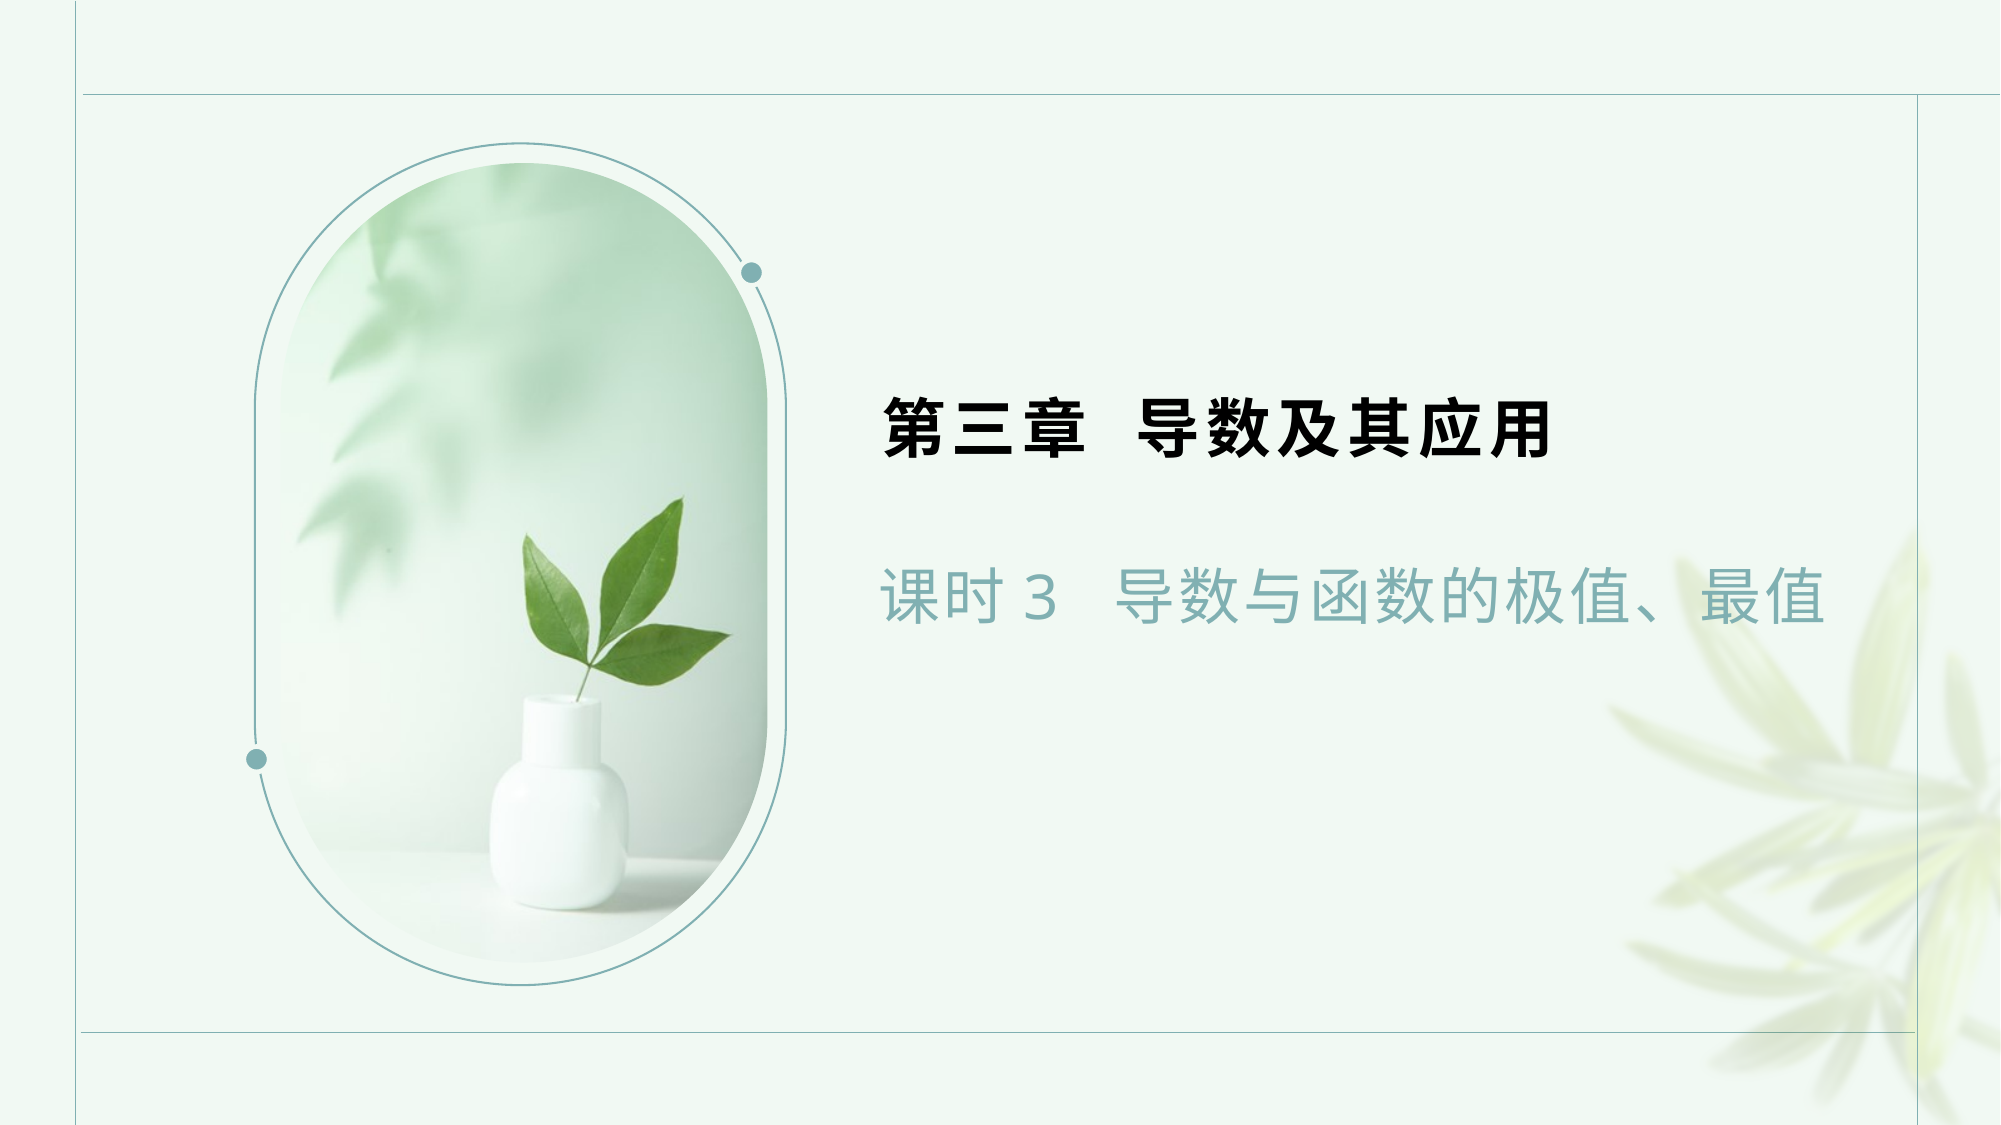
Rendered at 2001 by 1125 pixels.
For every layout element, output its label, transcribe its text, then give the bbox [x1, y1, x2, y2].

picture [280, 163, 768, 963]
list 课时3 导数与函数的极值、最值 [879, 519, 1864, 730]
list 第三章 导数及其应用 [881, 382, 1909, 472]
